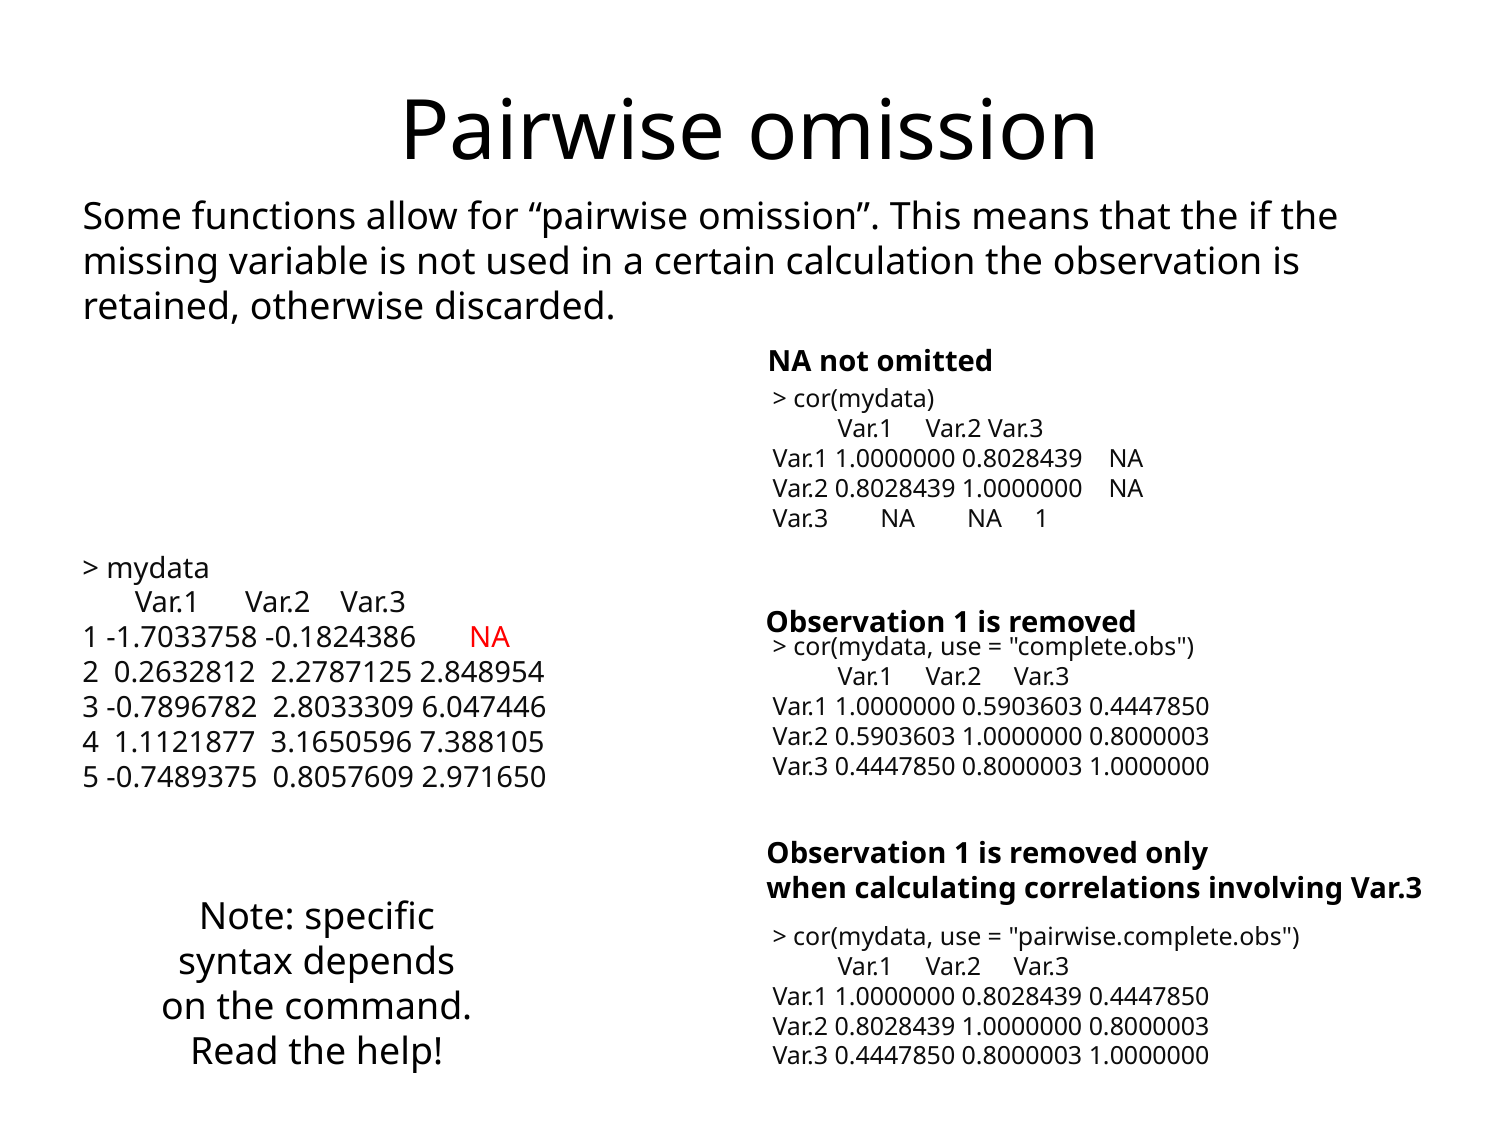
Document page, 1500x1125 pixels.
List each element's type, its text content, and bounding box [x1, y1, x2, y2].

text_box Pairwise omission [19, 68, 1481, 184]
text_box > mydata Var.1 Var.2 Var.3 1 -1.7033758 -0.1824386 NA 2 0.2632812 2.2787125 2.848954 3 -0.7896782 2.8033309 6.047446 4 1.1121877 3.1650596 7.388105 5 -0.7489375 0.8057609 2.971650 [67, 541, 778, 801]
text_box > cor(mydata, use = "complete.obs") Var.1 Var.2 Var.3 Var.1 1.0000000 0.5903603 0.4447850 Var.2 0.5903603 1.0000000 0.8000003 Var.3 0.4447850 0.8000003 1.0000000 [757, 623, 1353, 788]
text_box NA not omitted [752, 334, 1009, 385]
text_box Observation 1 is removed only when calculating correlations involving Var.3 [751, 827, 1438, 912]
text_box Note: specific syntax depends on the command. Read the help! [136, 884, 497, 1080]
text_box > cor(mydata) Var.1 Var.2 Var.3 Var.1 1.0000000 0.8028439 NA Var.2 0.8028439 1.0000000 NA Var.3 NA NA 1 [757, 374, 1289, 540]
text_box > cor(mydata, use = "pairwise.complete.obs") Var.1 Var.2 Var.3 Var.1 1.0000000 0.8028439 0.4447850 Var.2 0.8028439 1.0000000 0.8000003 Var.3 0.4447850 0.8000003 1.0000000 [757, 912, 1479, 1078]
text_box Observation 1 is removed [750, 595, 1153, 646]
text_box Some functions allow for “pairwise omission”. This means that the if the missing variable is not used in a certain calculation the observation is retained, otherwise discarded. [67, 184, 1449, 335]
